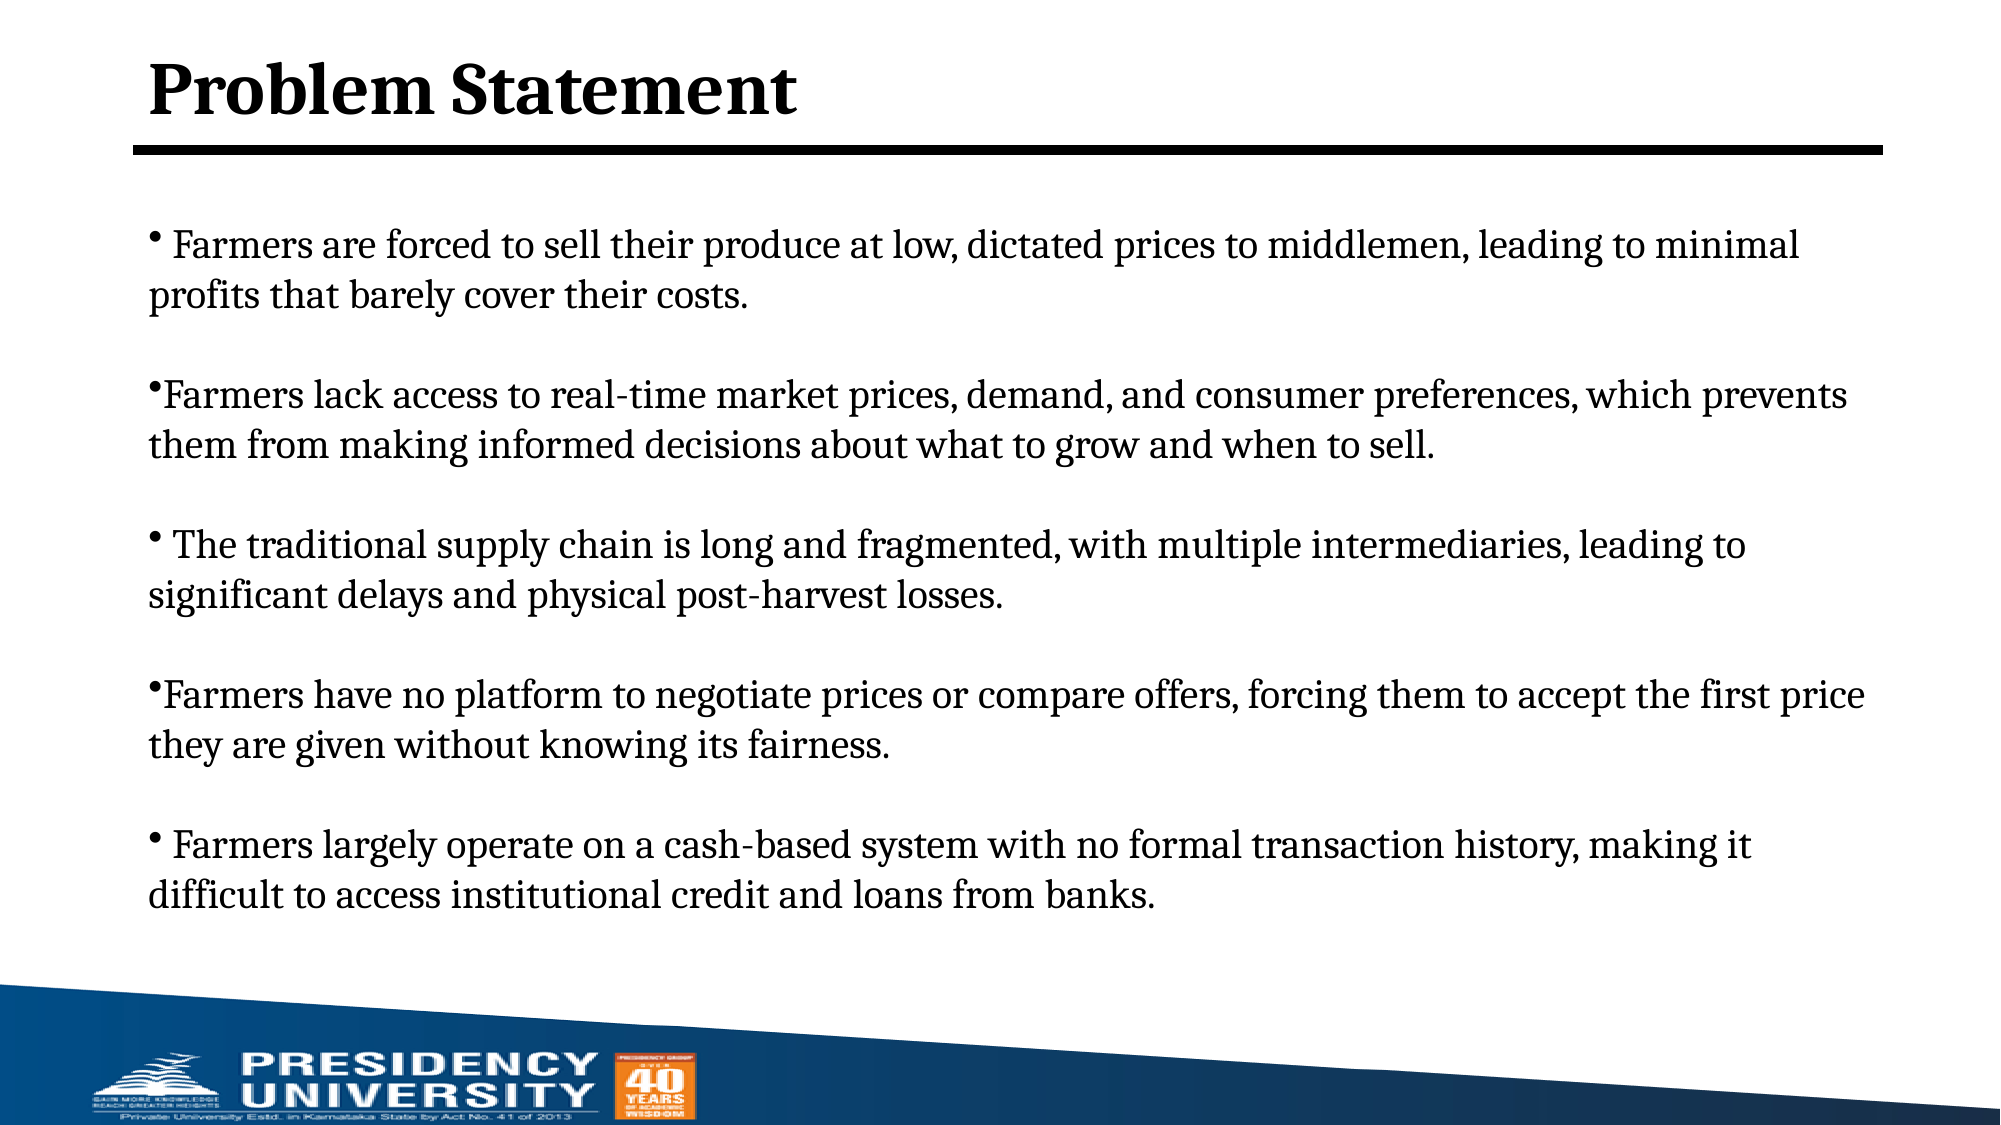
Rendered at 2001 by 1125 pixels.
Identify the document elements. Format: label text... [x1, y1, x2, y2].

title Problem Statement [133, 45, 1884, 125]
list Farmers are forced to sell their produce at low, dictated prices to middlemen, leading to minimal profits that barely cover their costs. Farmers lack access to real-time market prices, demand, and consumer preferences, which prevents them from making informed decisions about what to grow and when to sell. The traditional supply chain is long and fragmented, with multiple intermediaries, leading to significant delays and physical post-harvest losses. Farmers have no platform to negotiate prices or compare offers, forcing them to accept the first price they are given without knowing its fairness. Farmers largely operate on a cash-based system with no formal transaction history, making it difficult to access institutional credit and loans from banks. [133, 209, 1884, 925]
picture [0, 982, 2000, 1125]
